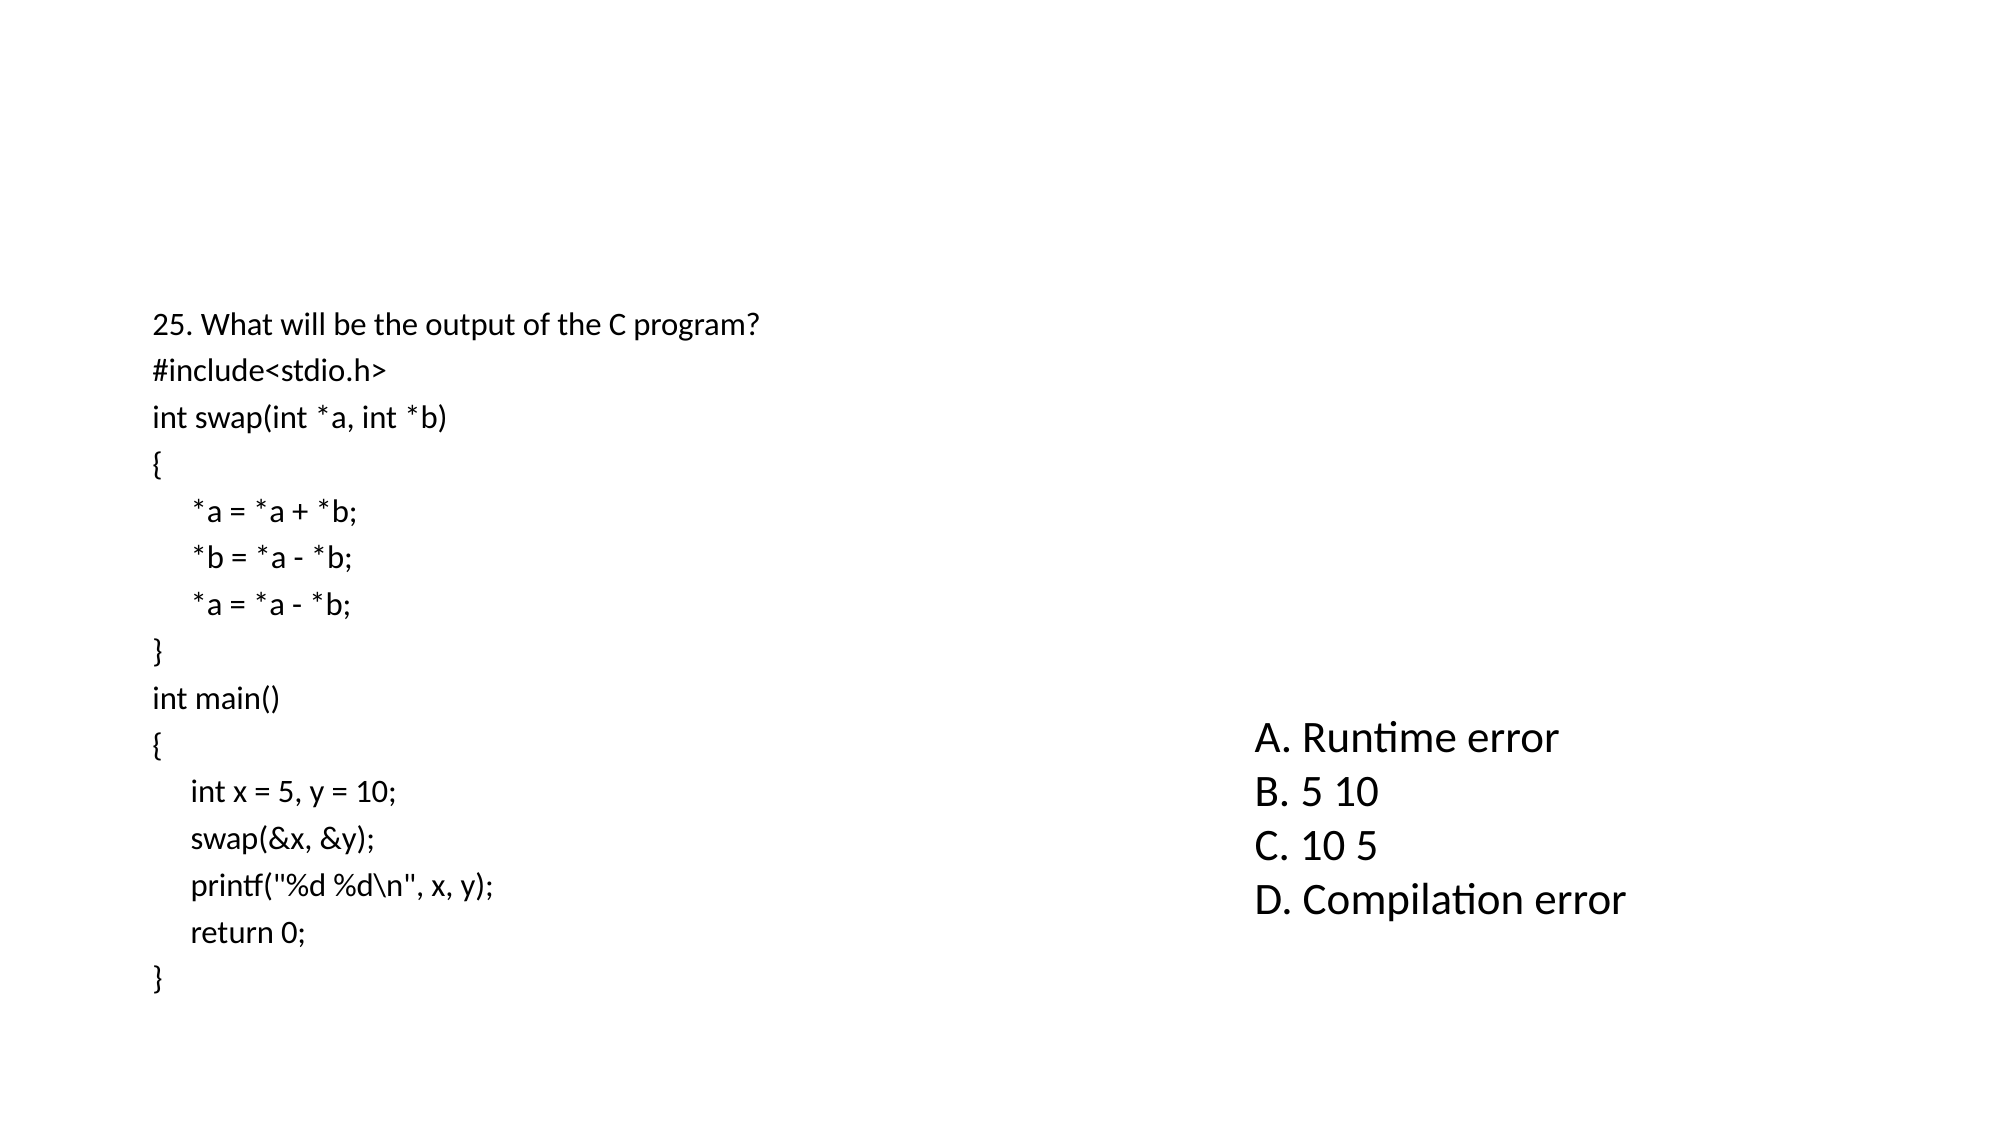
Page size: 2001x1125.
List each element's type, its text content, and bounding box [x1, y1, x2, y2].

list 25. What will be the output of the C program? #include<stdio.h> int swap(int *a, int *b) { *a = *a + *b; *b = *a - *b; *a = *a - *b; } int main() { int x = 5, y = 10; swap(&x, &y); printf("%d %d\n", x, y); return 0; } [137, 299, 1863, 1014]
text_box A. Runtime error B. 5 10 C. 10 5 D. Compilation error [1239, 699, 1930, 931]
